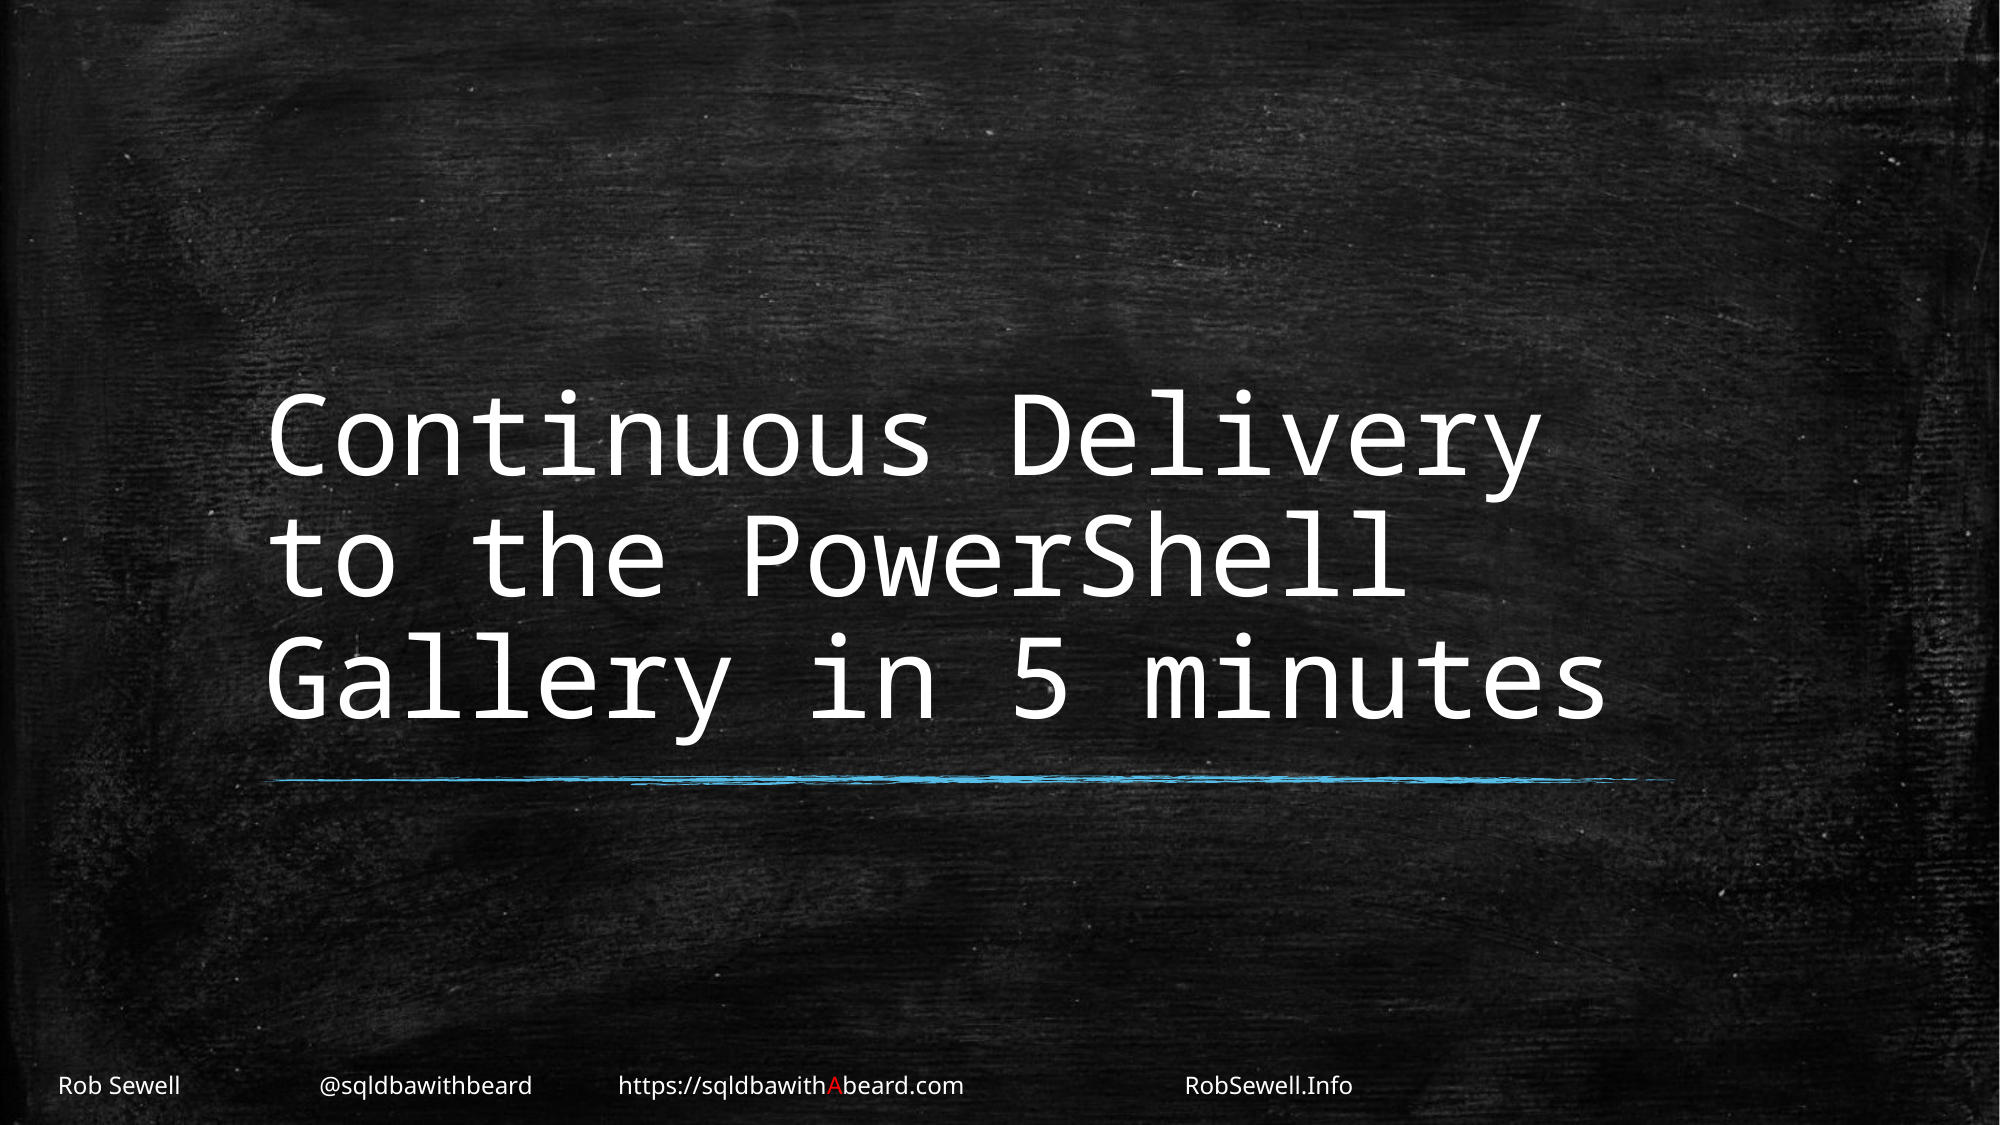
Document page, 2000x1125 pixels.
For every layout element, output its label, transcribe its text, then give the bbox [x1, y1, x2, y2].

title Continuous Delivery to the PowerShell Gallery in 5 minutes [249, 312, 1750, 750]
subtitle Rob Sewell @sqldbawithbeard https://sqldbawithAbeard.com RobSewell.Info [42, 1065, 1981, 1125]
